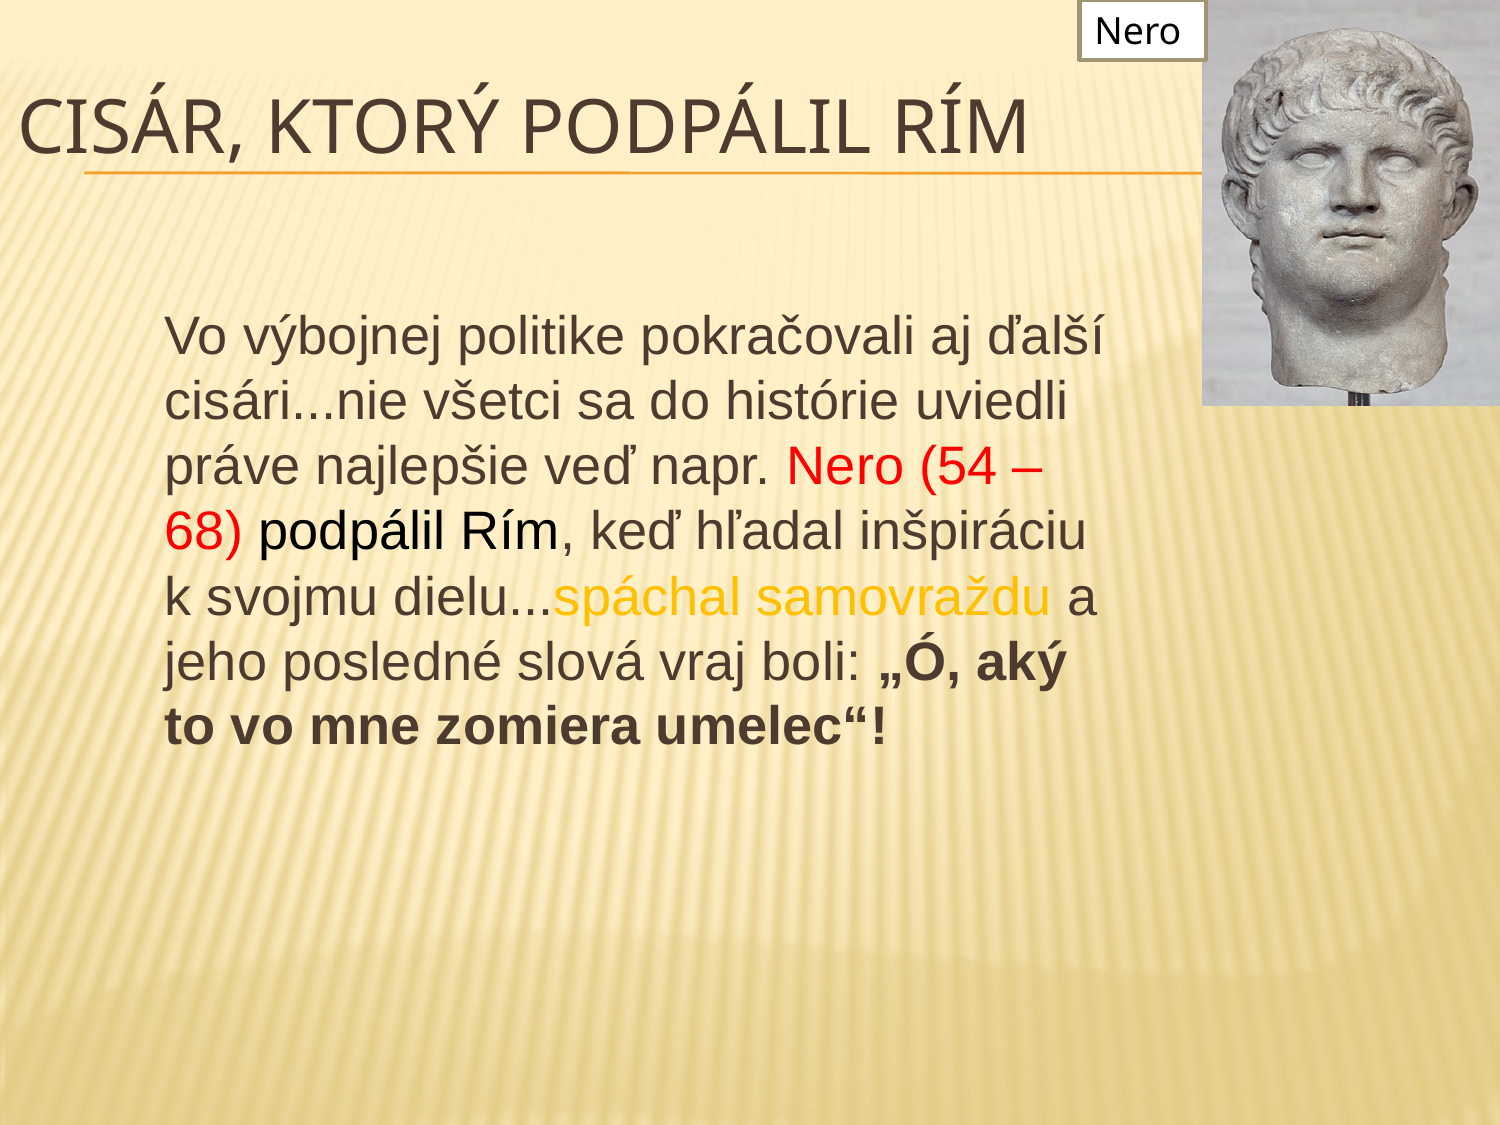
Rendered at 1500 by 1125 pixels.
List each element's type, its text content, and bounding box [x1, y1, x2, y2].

title Cisár, ktorý podpálil Rím [0, 0, 1050, 248]
list Vo výbojnej politike pokračovali aj ďalší cisári...nie všetci sa do histórie uviedli práve najlepšie veď napr. Nero (54 – 68) podpálil Rím, keď hľadal inšpiráciu k svojmu dielu...spáchal samovraždu a jeho posledné slová vraj boli: „Ó, aký to vo mne zomiera umelec“! [93, 292, 1144, 886]
text_box Nero [1077, 0, 1198, 62]
picture [1201, 0, 1500, 406]
